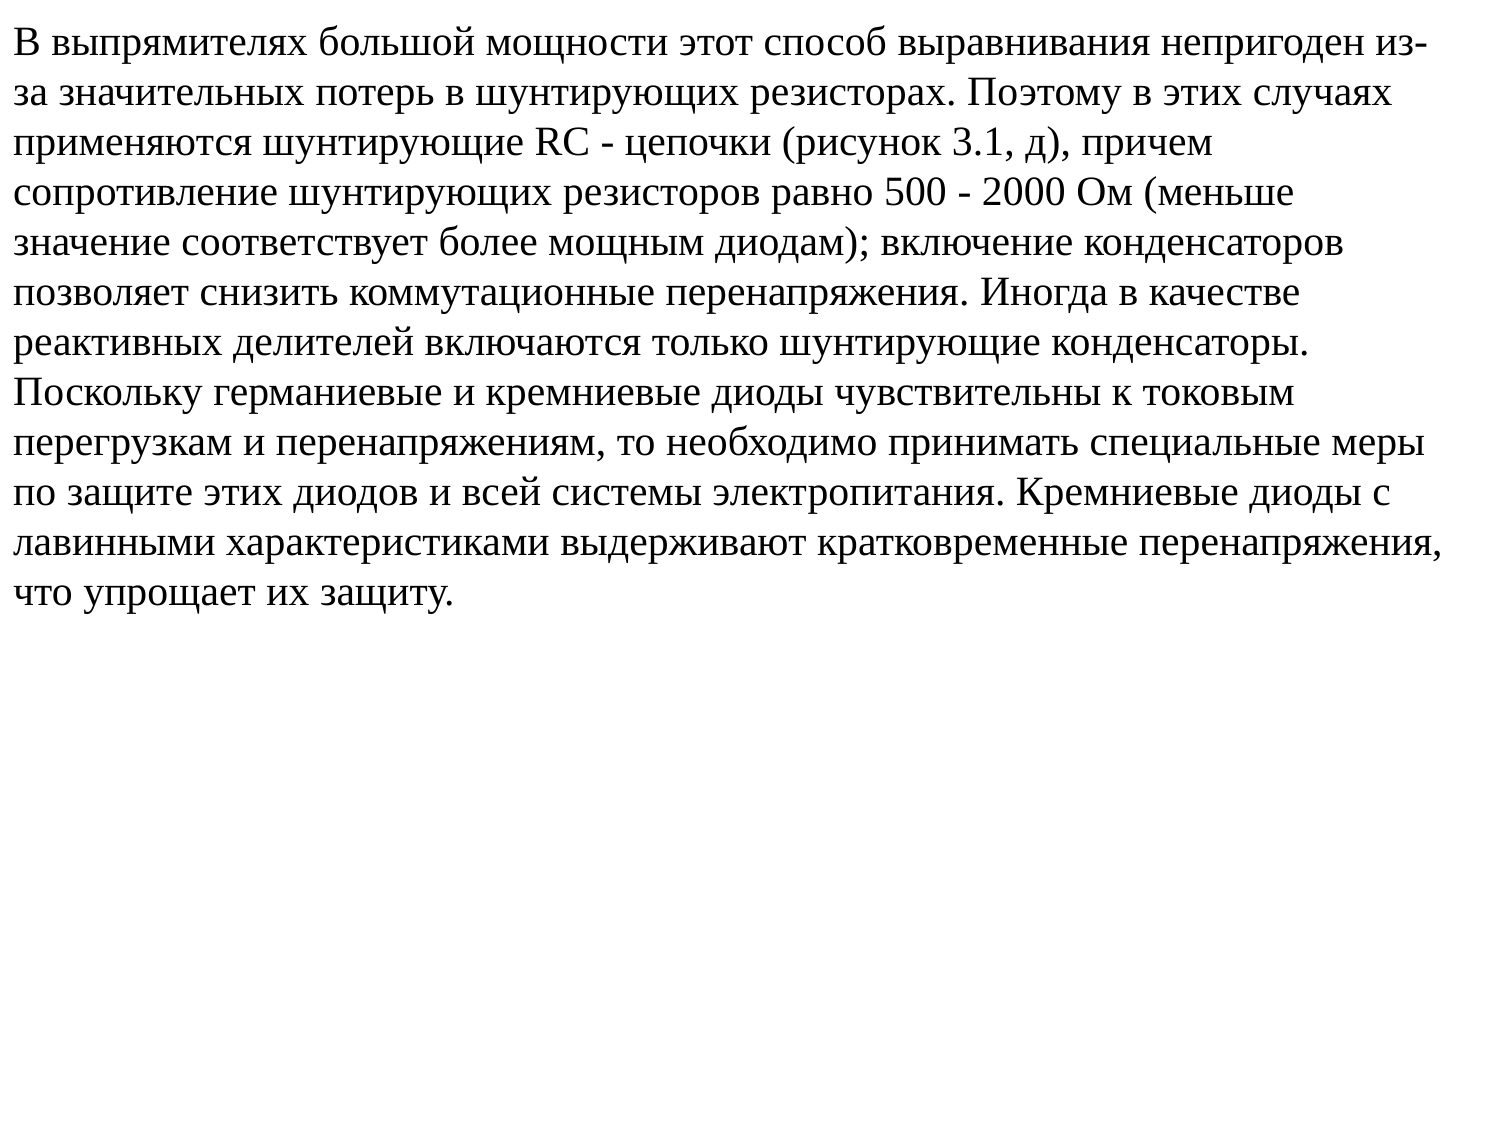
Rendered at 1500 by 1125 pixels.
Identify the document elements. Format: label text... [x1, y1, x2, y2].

text_box В выпрямителях большой мощности этот способ выравнивания непригоден из-за значительных потерь в шунтирующих резисторах. Поэтому в этих случаях применяются шунтирующие RС - цепочки (рисунок 3.1, д), причем сопротивление шунтирующих резисторов равно 500 - 2000 Ом (меньше значение соответствует более мощным диодам); включение конденсаторов позволяет снизить коммутационные перенапряжения. Иногда в качестве реактивных делителей включаются только шунтирующие конденсаторы. Поскольку германиевые и кремниевые диоды чувствительны к токовым перегрузкам и перенапряжениям, то необходимо принимать специальные меры по защите этих диодов и всей системы электропитания. Кремниевые диоды с лавинными характеристиками выдерживают кратковременные перенапряжения, что упрощает их защиту. [5, 6, 1466, 622]
